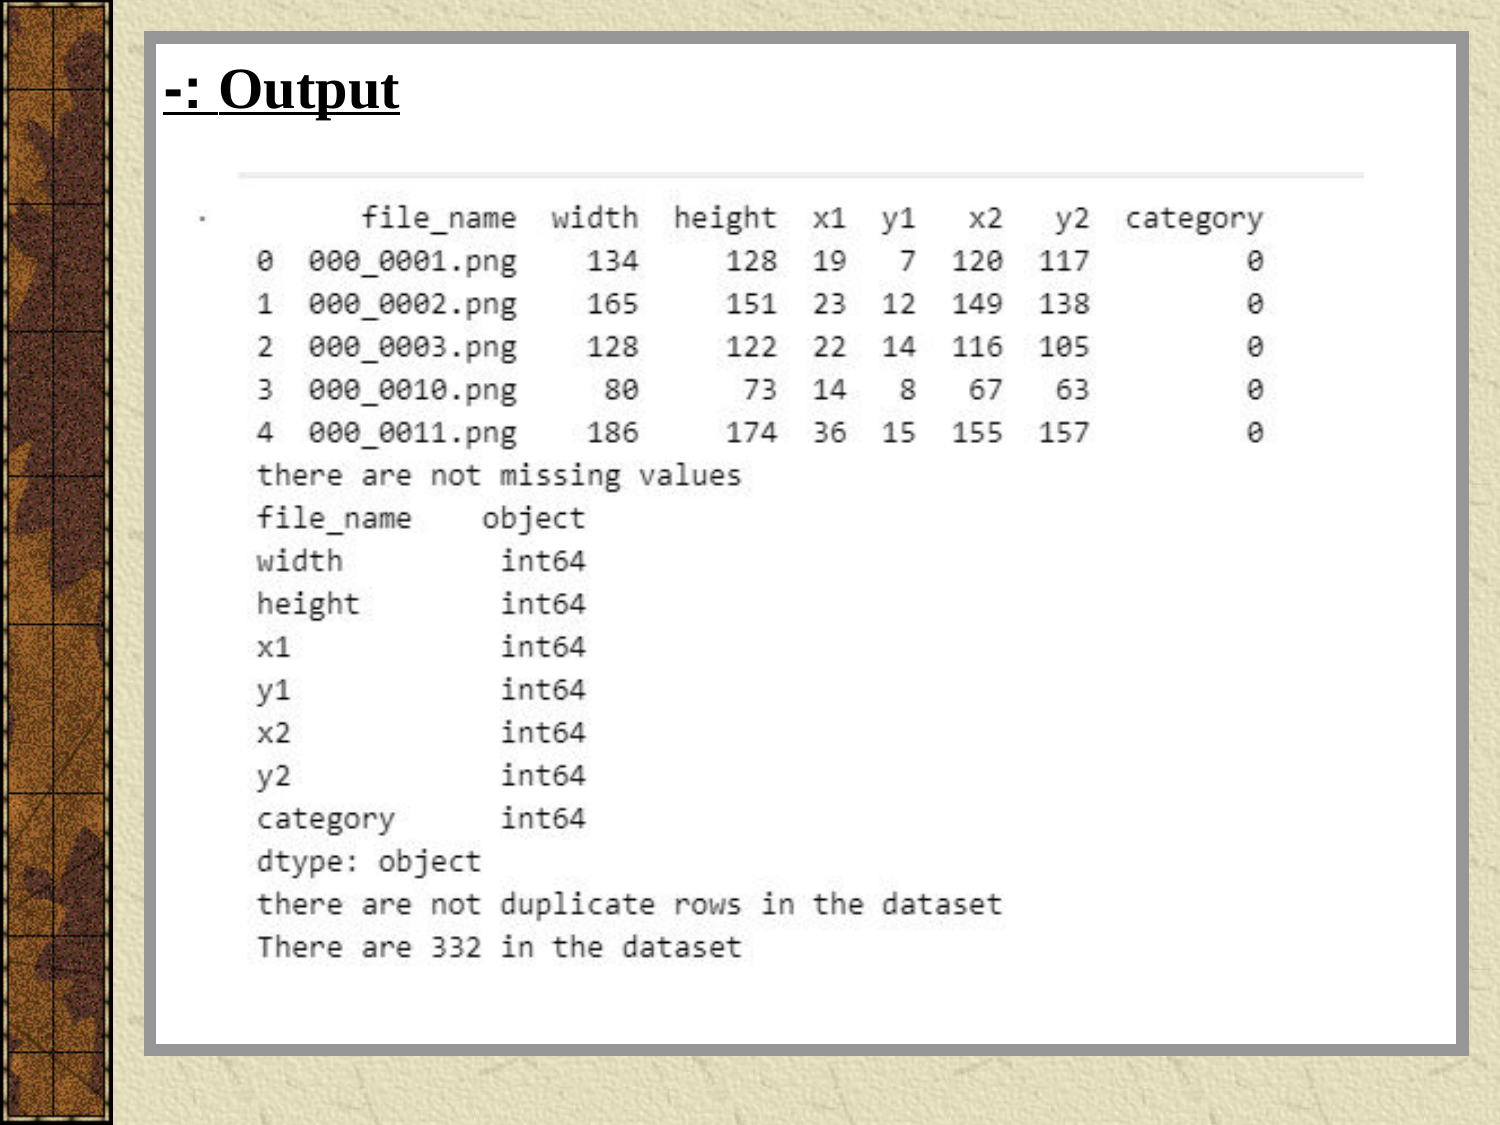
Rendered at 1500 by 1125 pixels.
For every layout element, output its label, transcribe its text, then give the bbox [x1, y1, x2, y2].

picture [0, 0, 1500, 1125]
text_box Output :- [148, 42, 415, 128]
